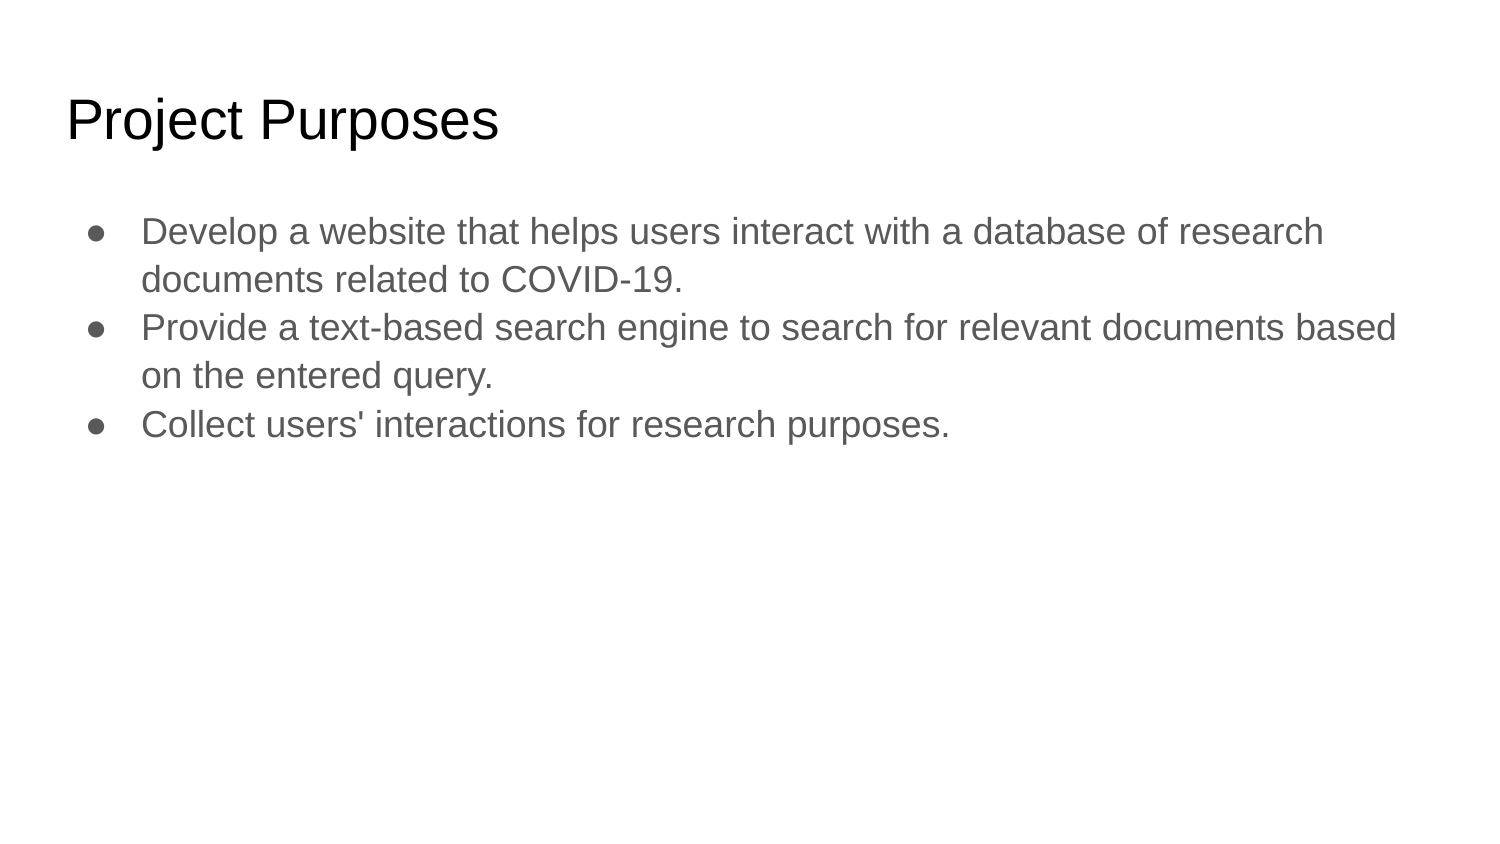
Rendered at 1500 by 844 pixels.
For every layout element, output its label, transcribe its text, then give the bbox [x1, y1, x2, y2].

title Project Purposes [51, 72, 1449, 167]
list Develop a website that helps users interact with a database of research documents related to COVID-19. Provide a text-based search engine to search for relevant documents based on the entered query. Collect users' interactions for research purposes. [51, 189, 1449, 750]
